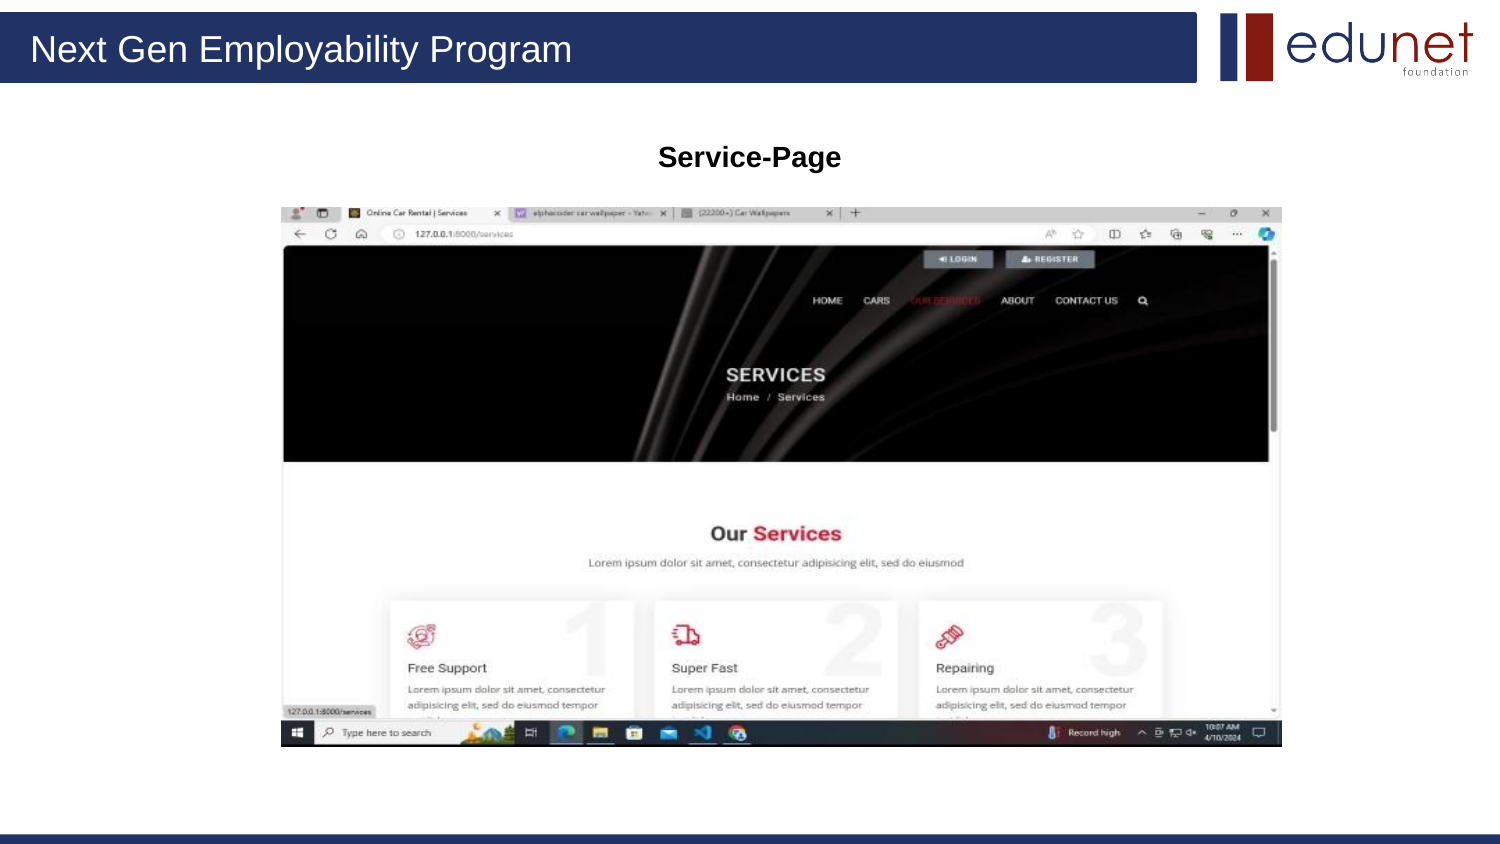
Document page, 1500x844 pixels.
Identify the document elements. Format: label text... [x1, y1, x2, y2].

picture [1279, 14, 1482, 83]
title Service-Page [103, 104, 1397, 208]
picture [280, 207, 1282, 747]
